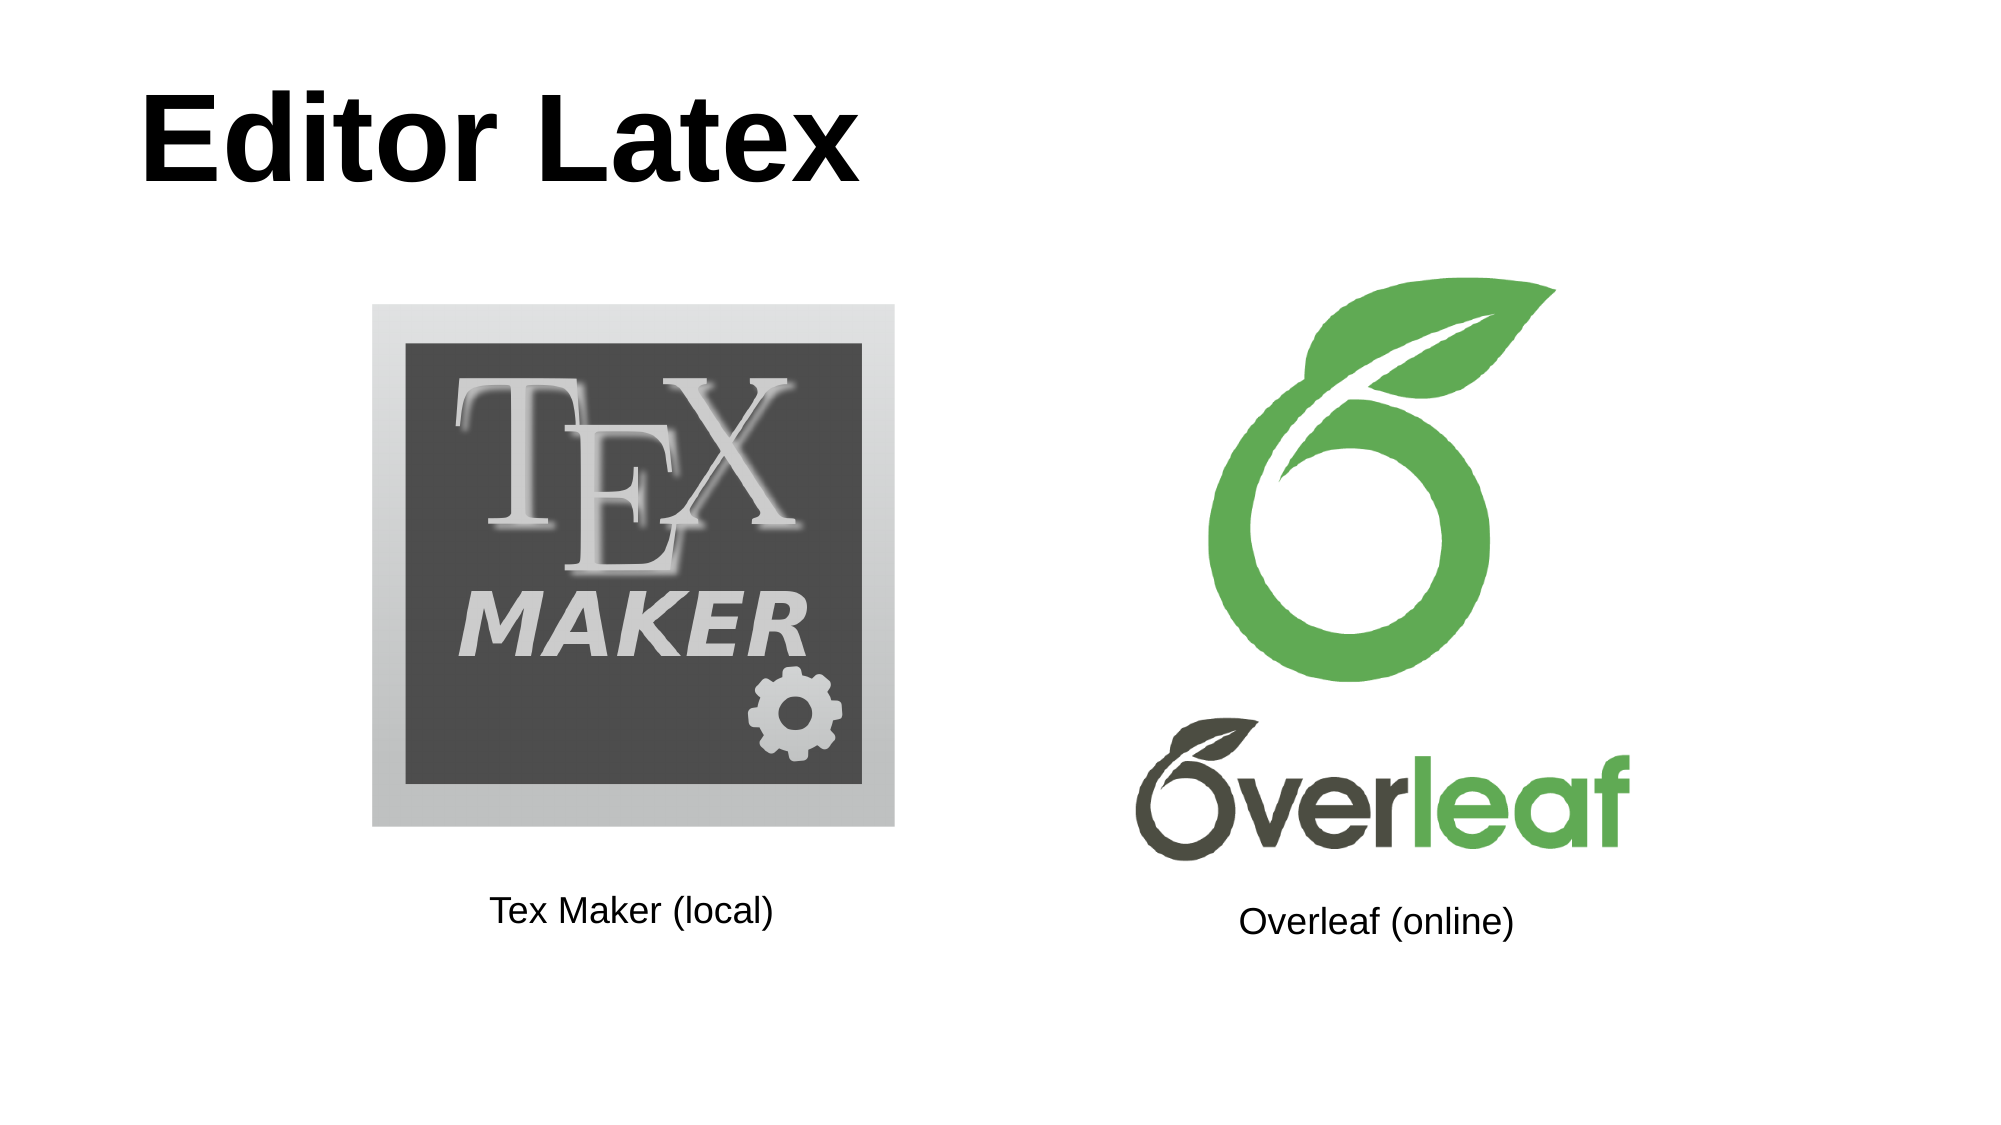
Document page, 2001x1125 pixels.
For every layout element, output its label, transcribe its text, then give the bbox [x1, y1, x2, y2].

picture [345, 277, 919, 851]
text_box Overleaf (online) [1223, 889, 1530, 950]
title Editor Latex [124, 31, 1849, 250]
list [1081, 190, 1681, 879]
text_box Tex Maker (local) [474, 878, 790, 939]
